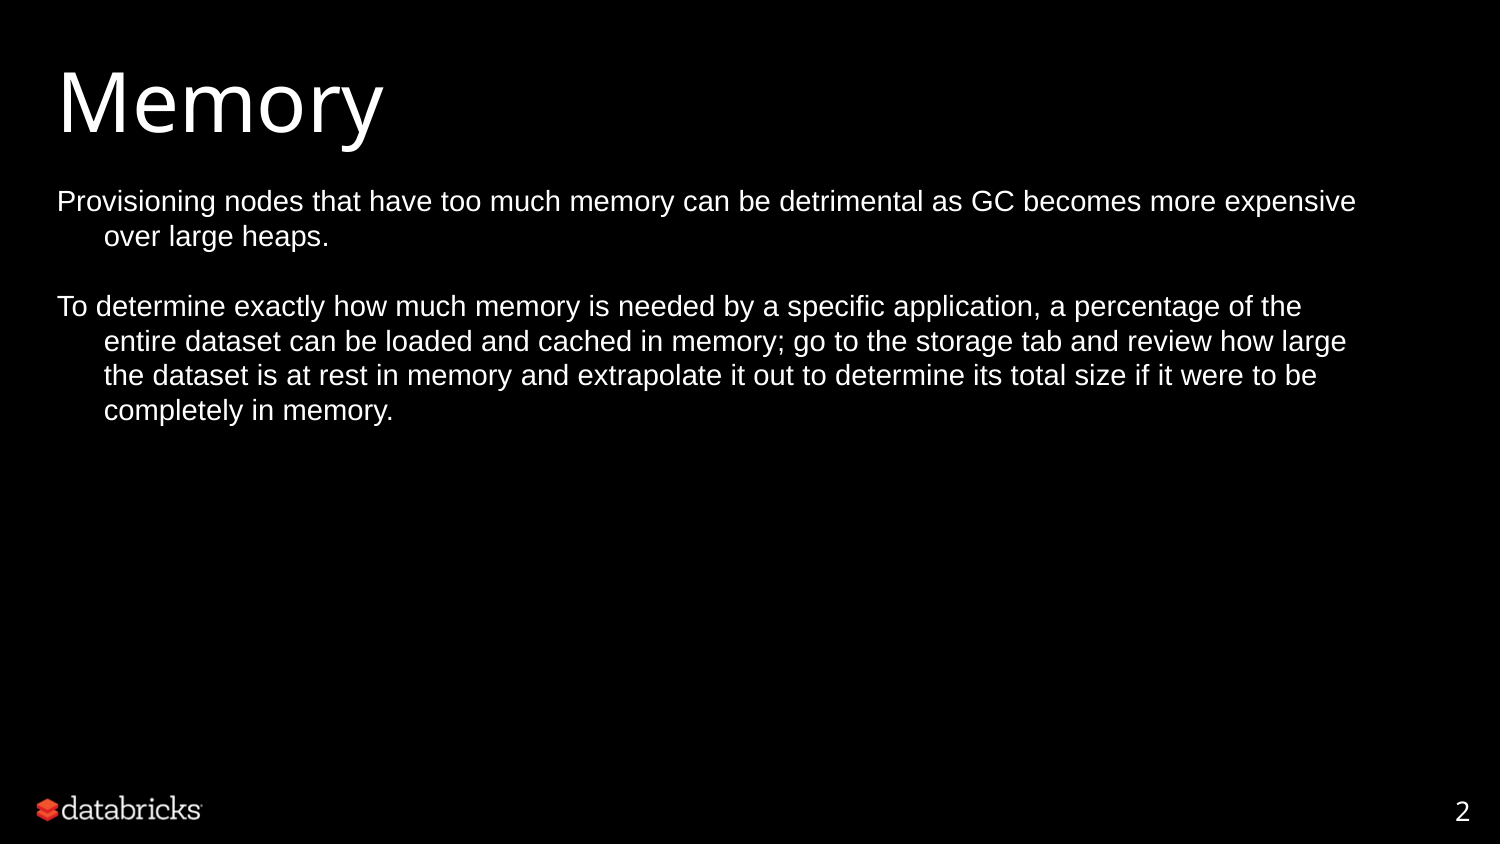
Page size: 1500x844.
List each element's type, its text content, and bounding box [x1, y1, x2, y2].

slide_number 2 [1395, 779, 1486, 844]
title Memory [41, 33, 1447, 175]
picture [33, 793, 206, 824]
text_box Provisioning nodes that have too much memory can be detrimental as GC becomes more expensive over large heaps. To determine exactly how much memory is needed by a specific application, a percentage of the entire dataset can be loaded and cached in memory; go to the storage tab and review how large the dataset is at rest in memory and extrapolate it out to determine its total size if it were to be completely in memory. [41, 174, 1385, 437]
